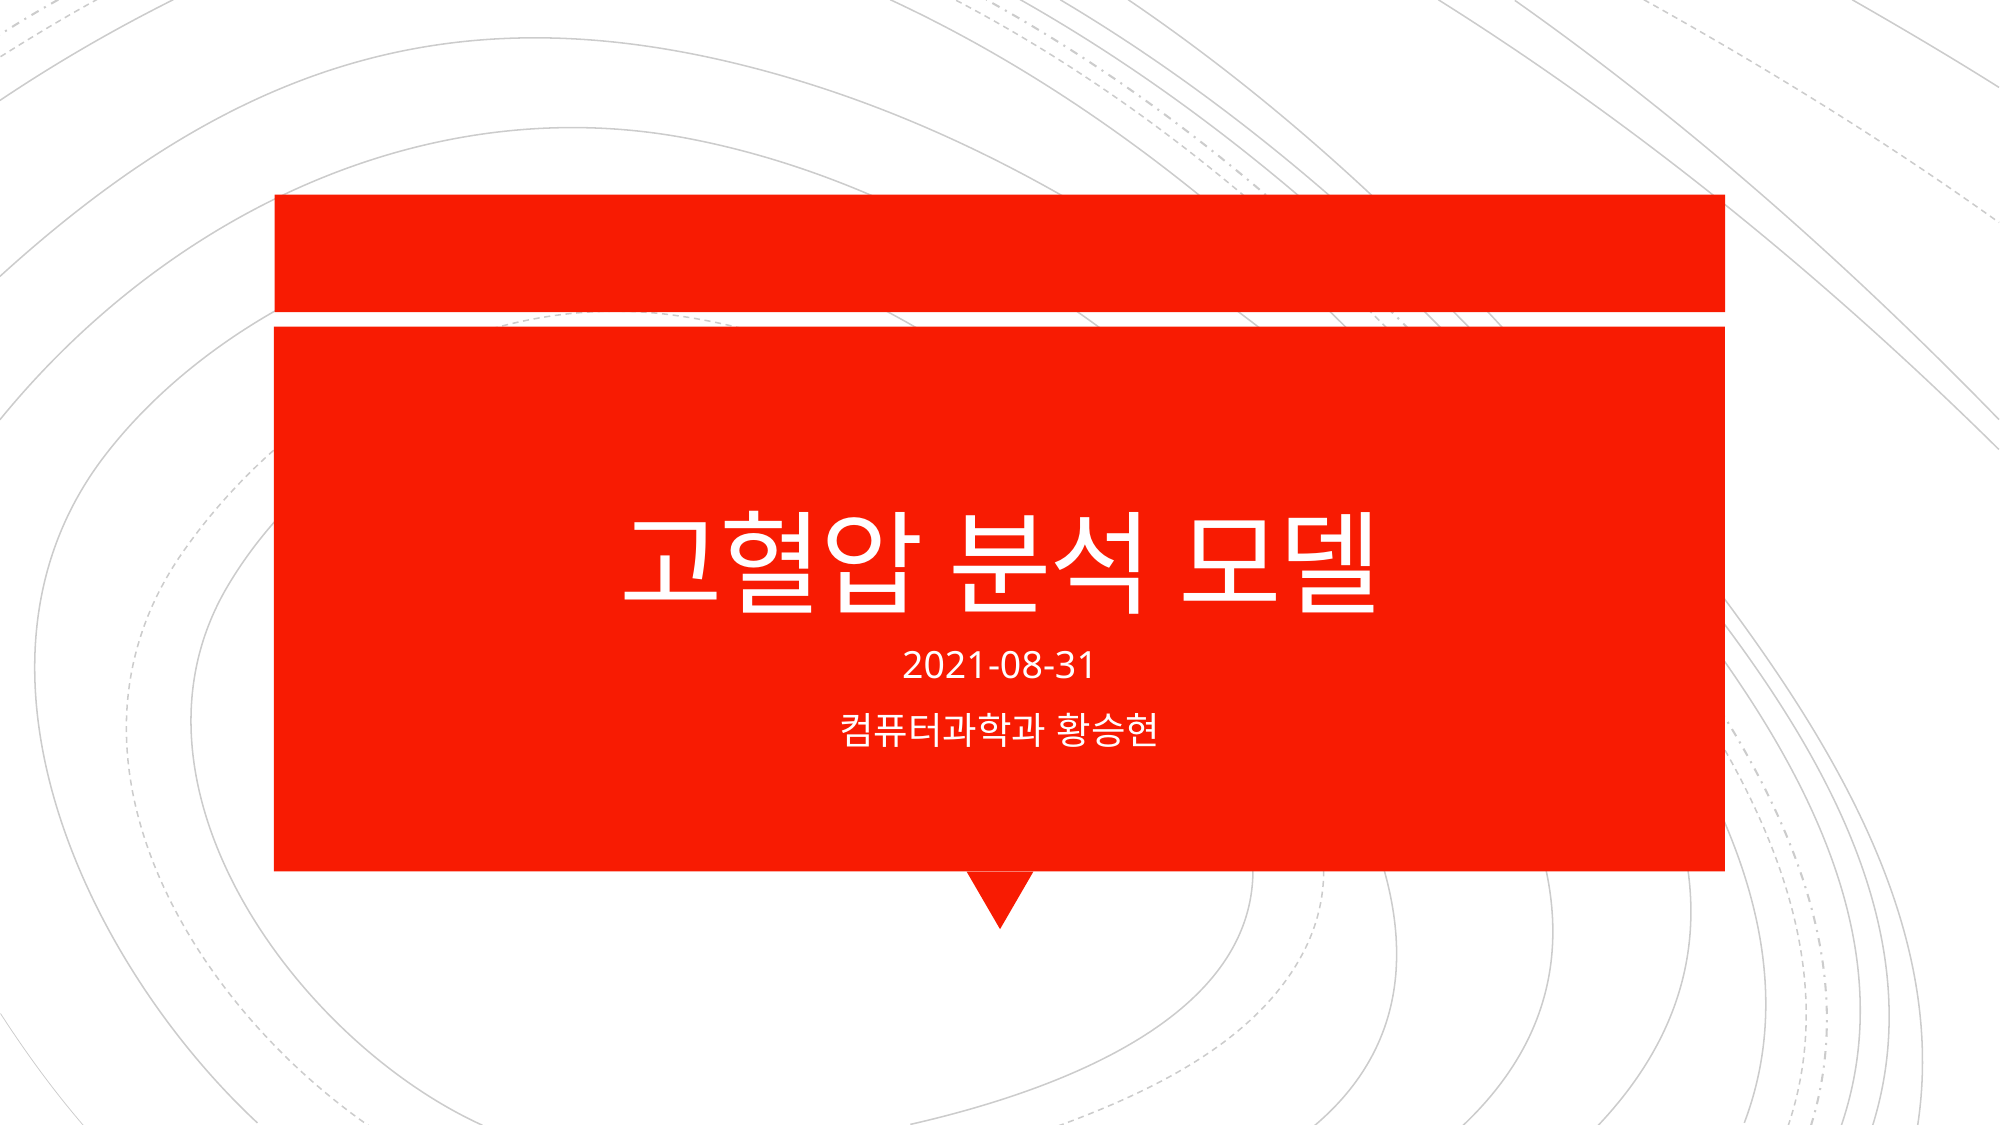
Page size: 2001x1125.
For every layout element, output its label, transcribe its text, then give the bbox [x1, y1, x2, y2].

title 고혈압 분석 모델 [288, 340, 1713, 628]
subtitle 2021-08-31 컴퓨터과학과 황승현 [288, 640, 1712, 858]
